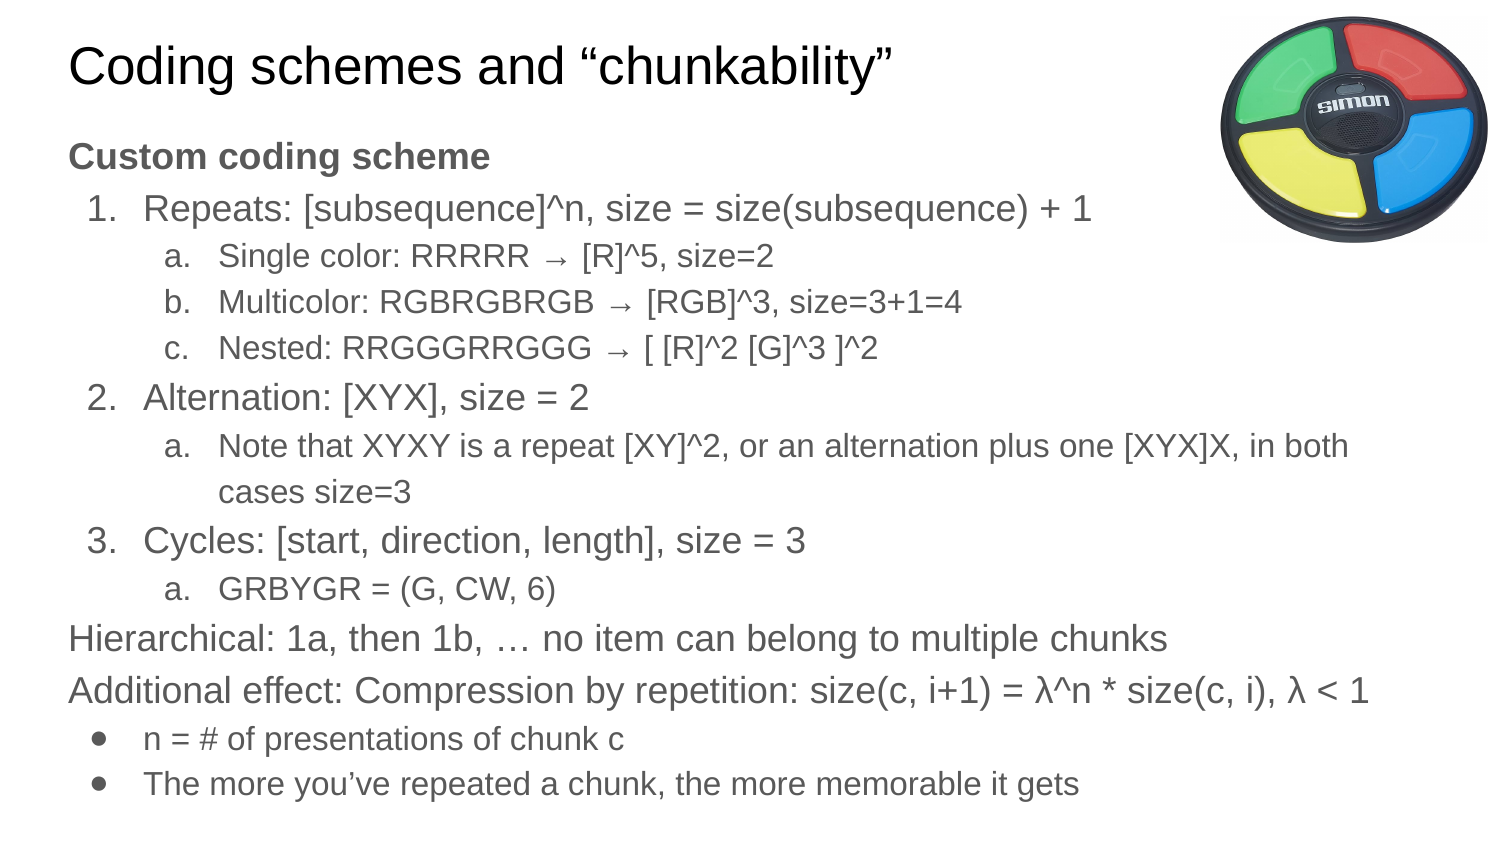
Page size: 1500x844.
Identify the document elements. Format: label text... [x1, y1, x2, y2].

title Coding schemes and “chunkability” [53, 16, 1217, 110]
text_box Custom coding scheme Repeats: [subsequence]^n, size = size(subsequence) + 1 Single color: RRRRR → [R]^5, size=2 Multicolor: RGBRGBRGB → [RGB]^3, size=3+1=4 Nested: RRGGGRRGGG → [ [R]^2 [G]^3 ]^2 Alternation: [XYX], size = 2 Note that XYXY is a repeat [XY]^2, or an alternation plus one [XYX]X, in both cases size=3 Cycles: [start, direction, length], size = 3 GRBYGR = (G, CW, 6) Hierarchical: 1a, then 1b, … no item can belong to multiple chunks Additional effect: Compression by repetition: size(c, i+1) = λ^n * size(c, i), λ < 1 n = # of presentations of chunk c The more you’ve repeated a chunk, the more memorable it gets [53, 110, 1447, 844]
picture [1219, 15, 1488, 243]
